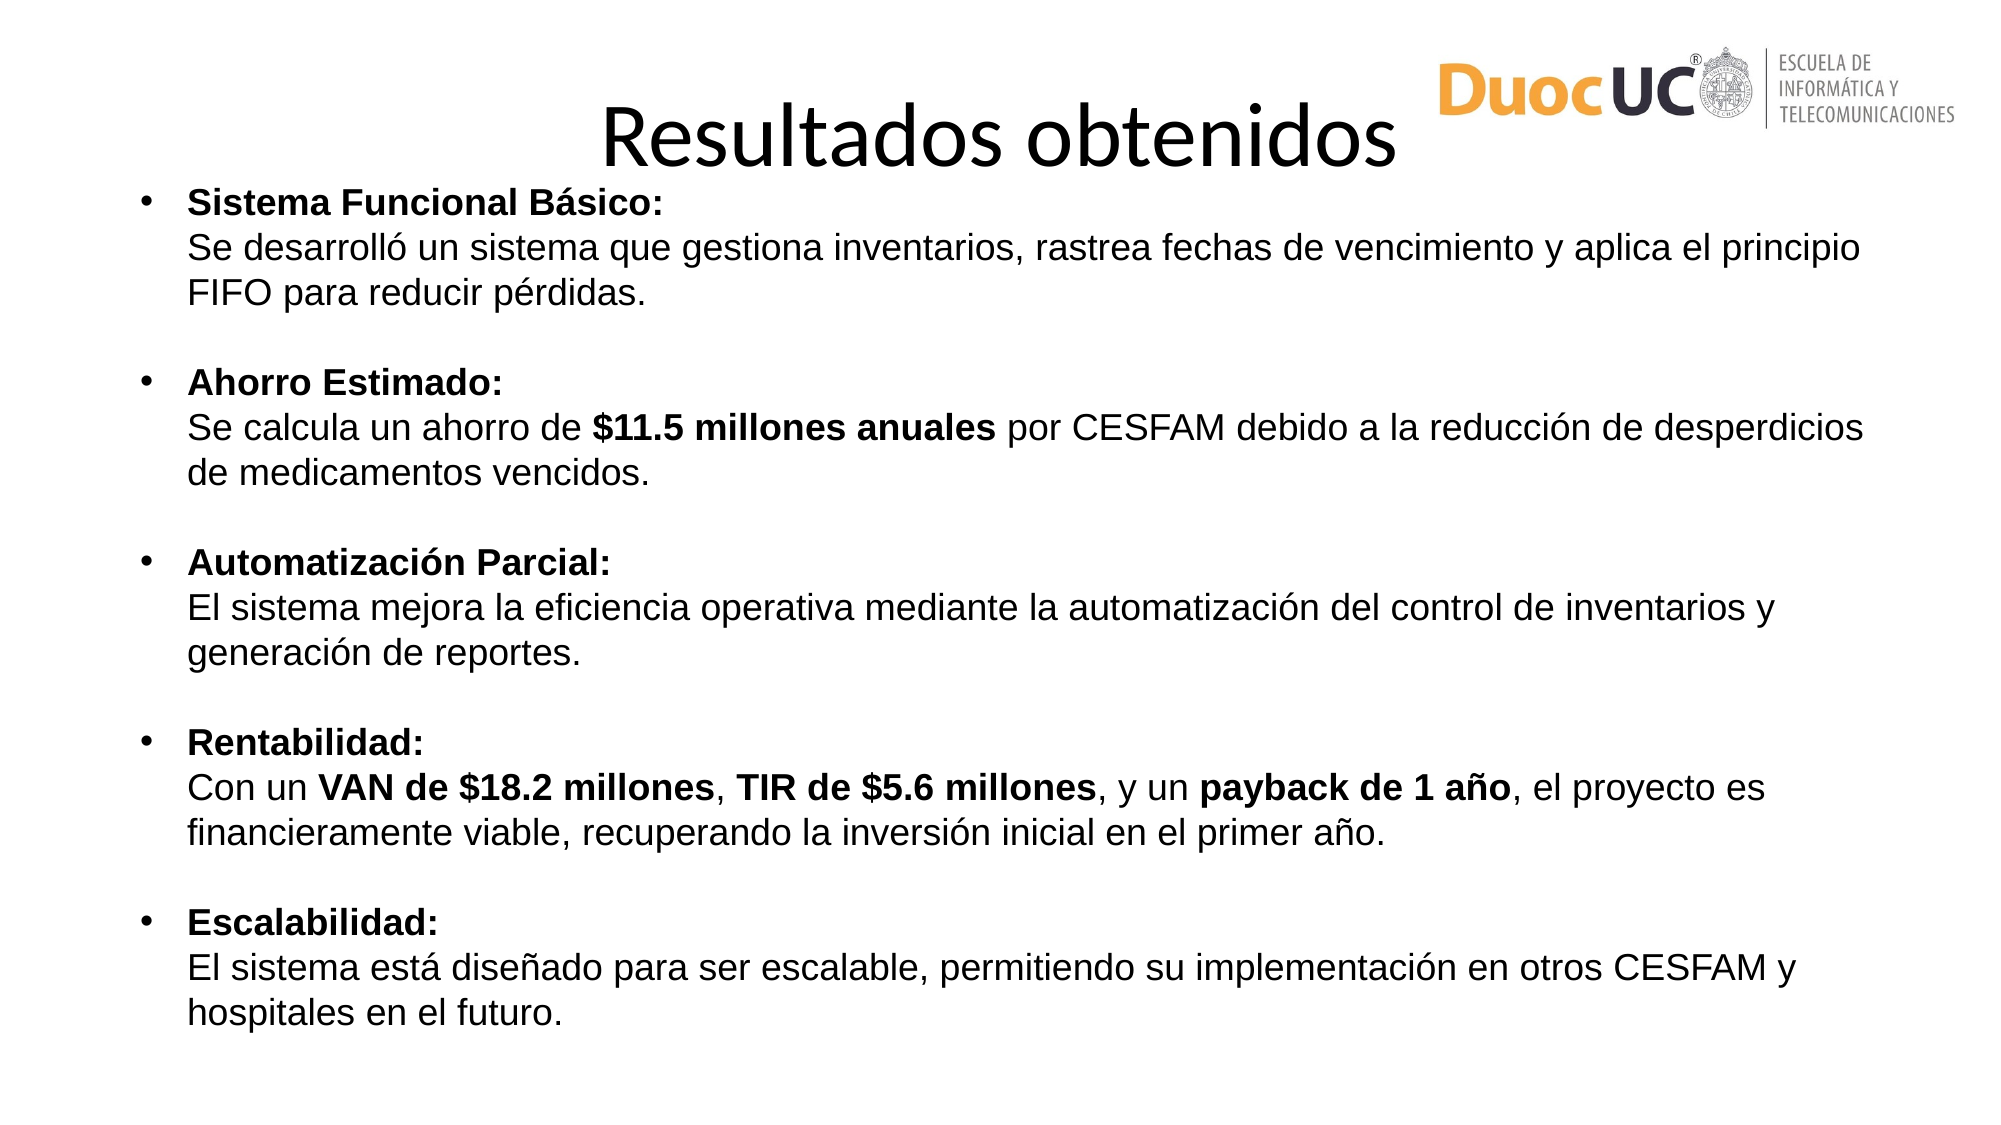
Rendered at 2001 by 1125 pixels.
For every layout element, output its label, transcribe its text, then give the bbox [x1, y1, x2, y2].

text_box Sistema Funcional Básico: Se desarrolló un sistema que gestiona inventarios, rastrea fechas de vencimiento y aplica el principio FIFO para reducir pérdidas. Ahorro Estimado: Se calcula un ahorro de $11.5 millones anuales por CESFAM debido a la reducción de desperdicios de medicamentos vencidos. Automatización Parcial: El sistema mejora la eficiencia operativa mediante la automatización del control de inventarios y generación de reportes. Rentabilidad: Con un VAN de $18.2 millones, TIR de $5.6 millones, y un payback de 1 año, el proyecto es financieramente viable, recuperando la inversión inicial en el primer año. Escalabilidad: El sistema está diseñado para ser escalable, permitiendo su implementación en otros CESFAM y hospitales en el futuro. [125, 170, 1924, 1041]
text_box Resultados obtenidos [0, 67, 2000, 192]
picture [1438, 33, 1955, 163]
